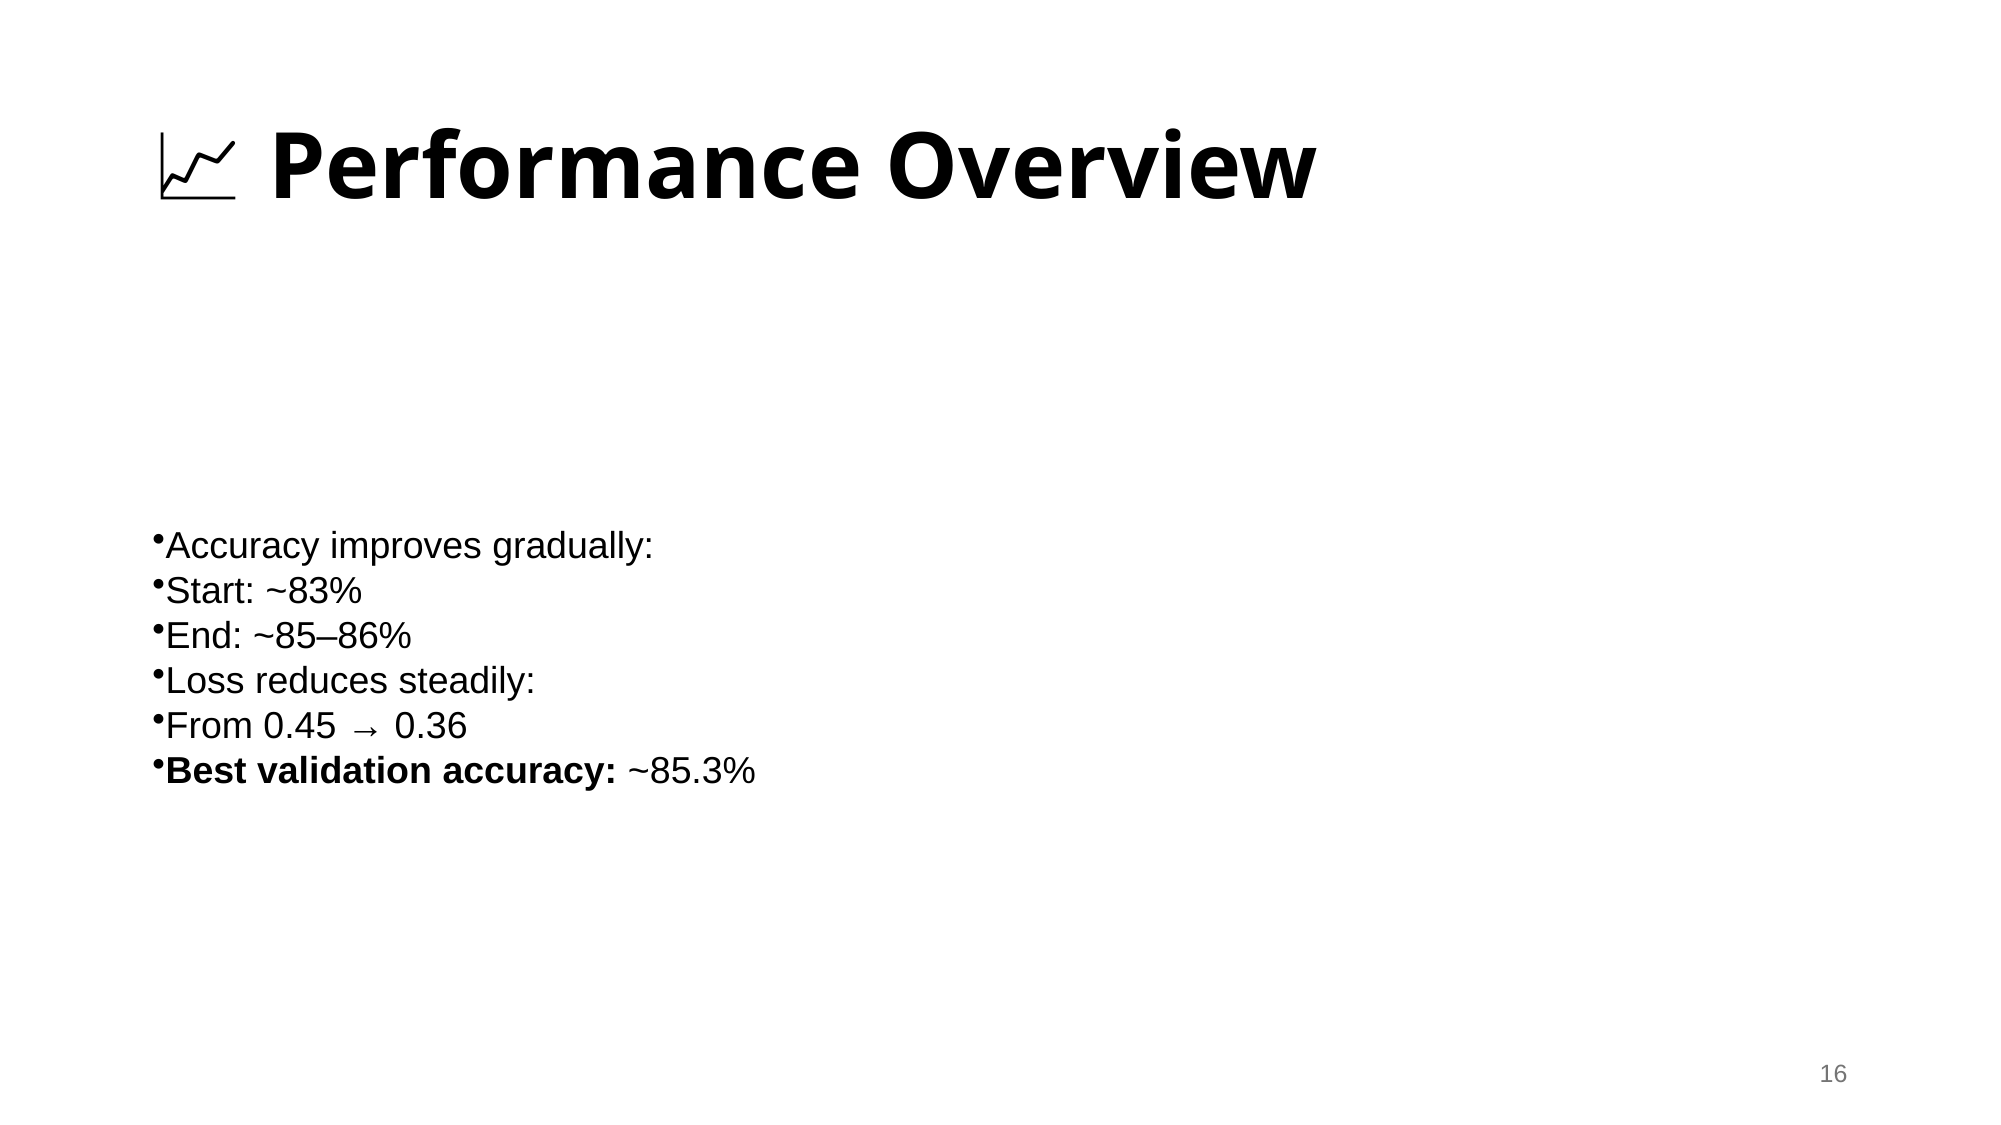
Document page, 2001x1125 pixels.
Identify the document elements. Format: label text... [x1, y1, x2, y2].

title 📈 Performance Overview [137, 59, 1863, 278]
slide_number 16 [1412, 1042, 1863, 1103]
list Accuracy improves gradually: Start: ~83% End: ~85–86% Loss reduces steadily: From 0.45 → 0.36 Best validation accuracy: ~85.3% [137, 329, 1863, 983]
